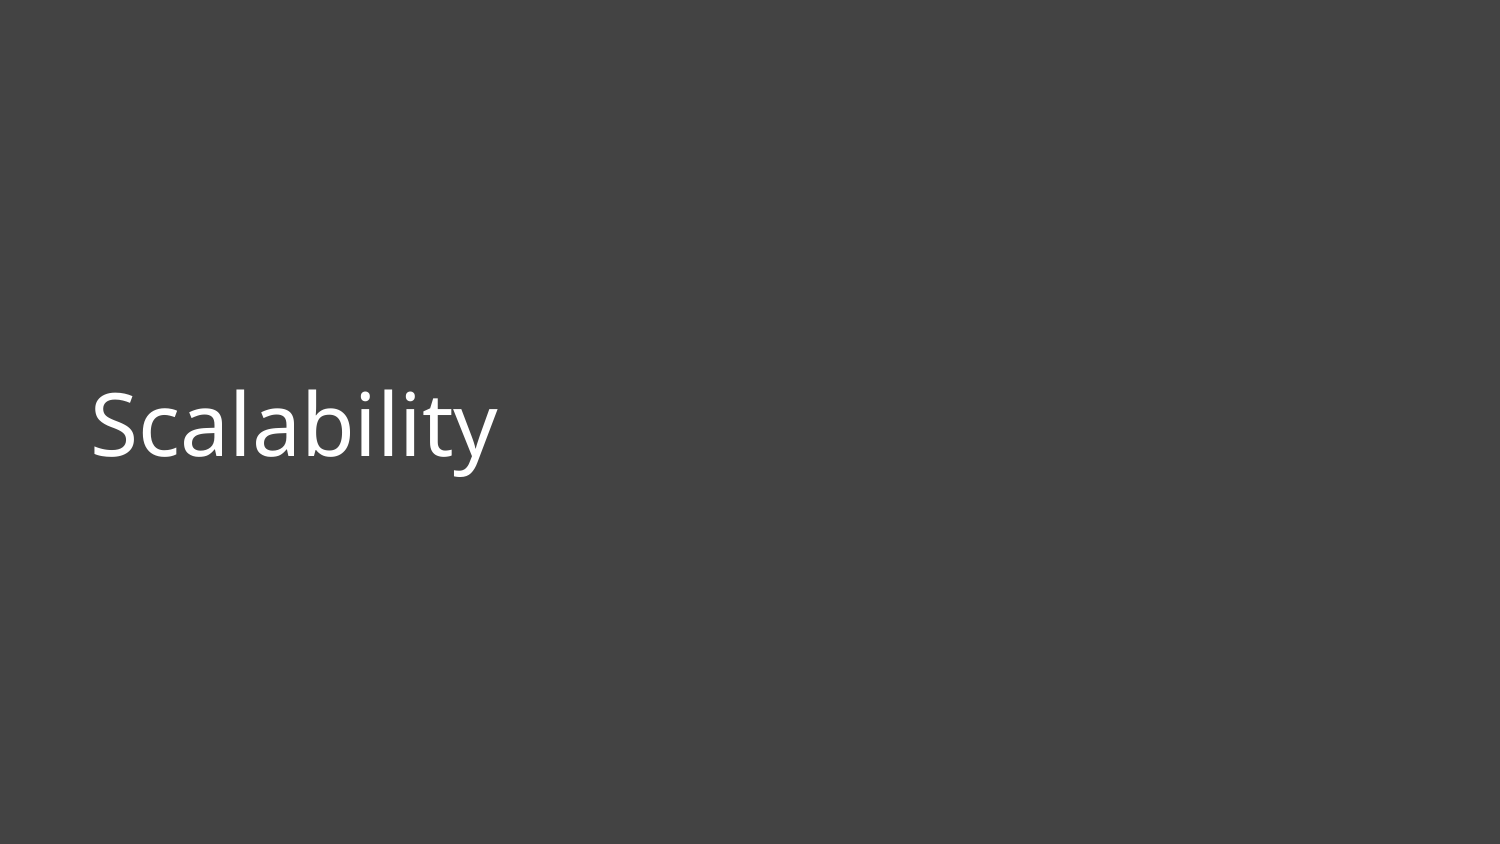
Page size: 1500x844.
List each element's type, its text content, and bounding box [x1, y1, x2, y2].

title Scalability [75, 338, 1425, 505]
